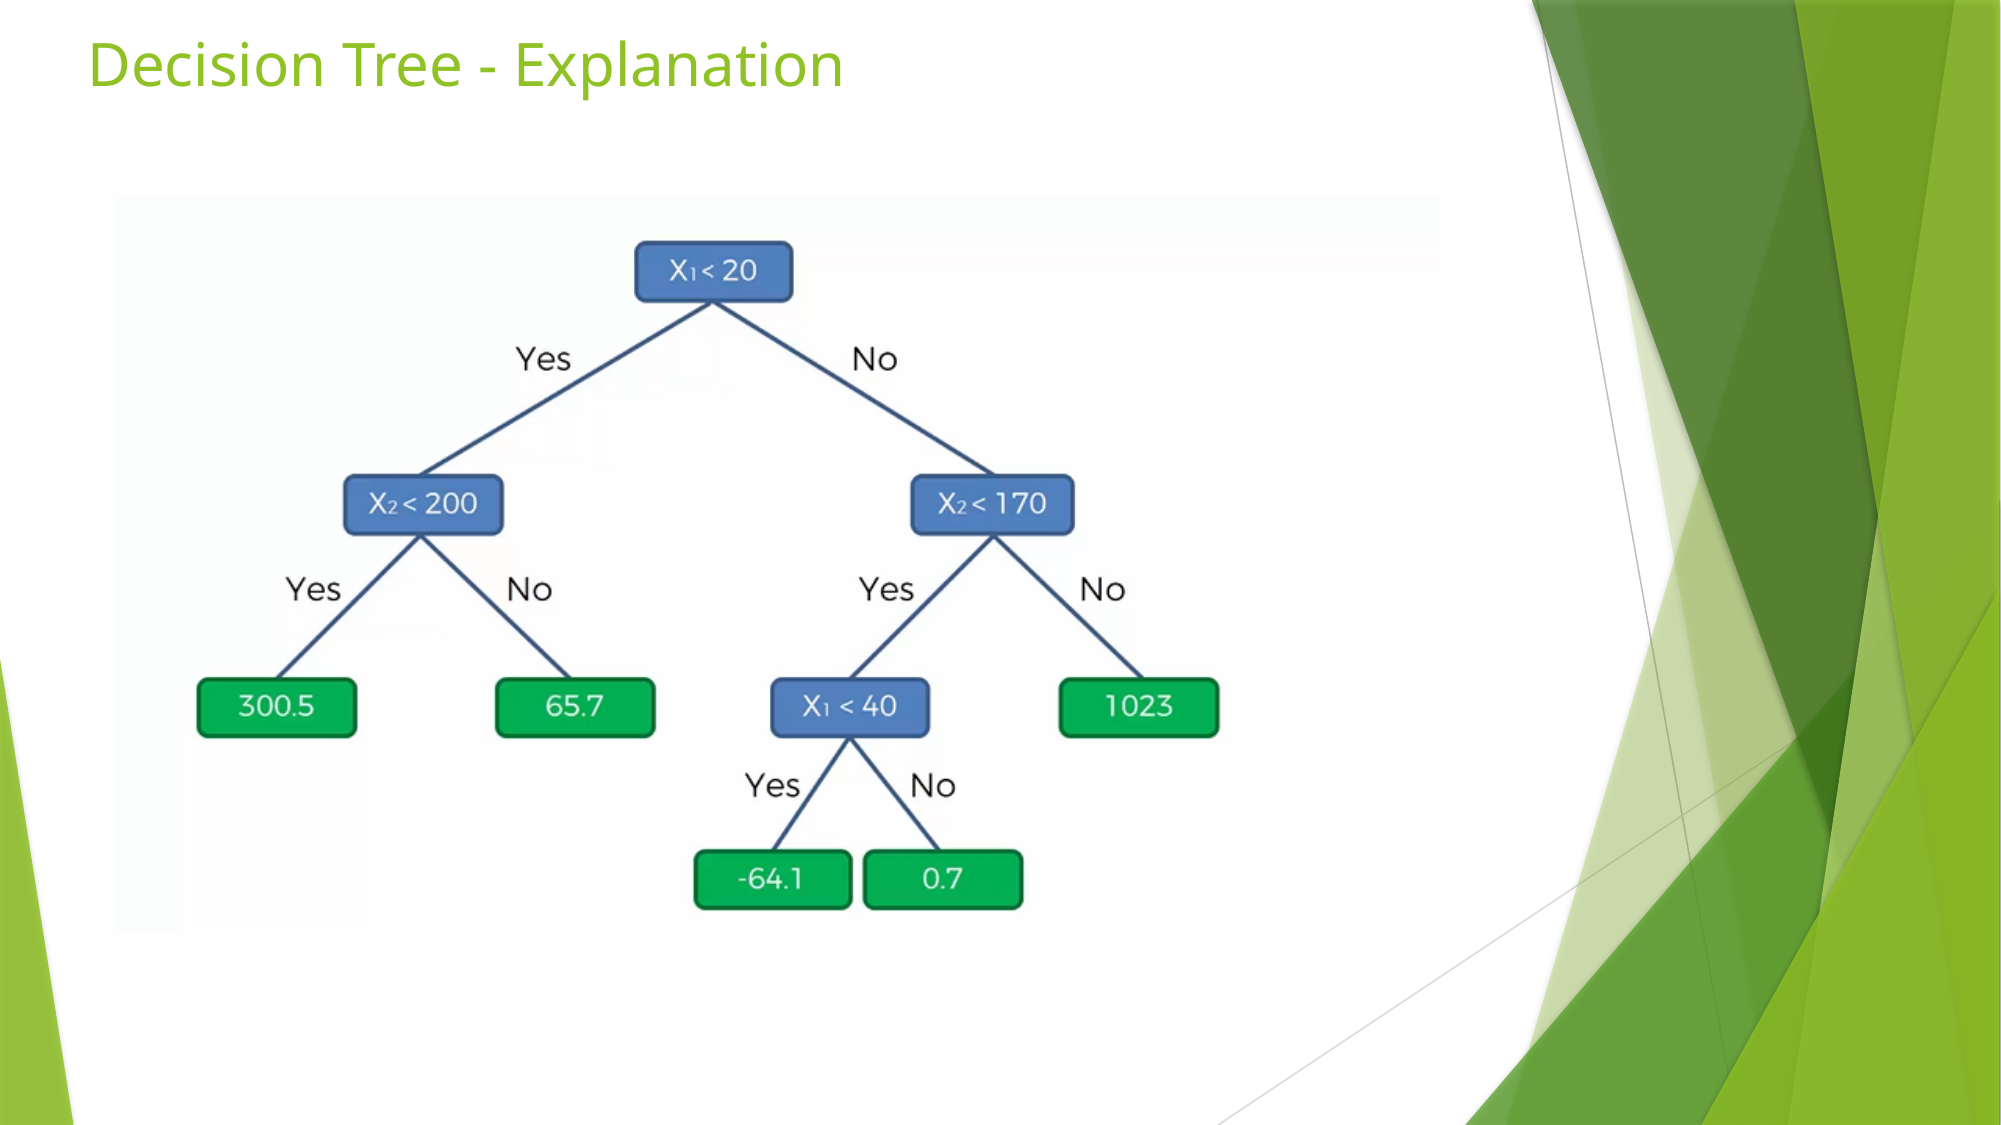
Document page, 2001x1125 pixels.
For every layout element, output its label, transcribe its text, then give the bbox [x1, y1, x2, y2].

picture [113, 194, 1442, 935]
title Decision Tree - Explanation [72, 18, 1483, 106]
